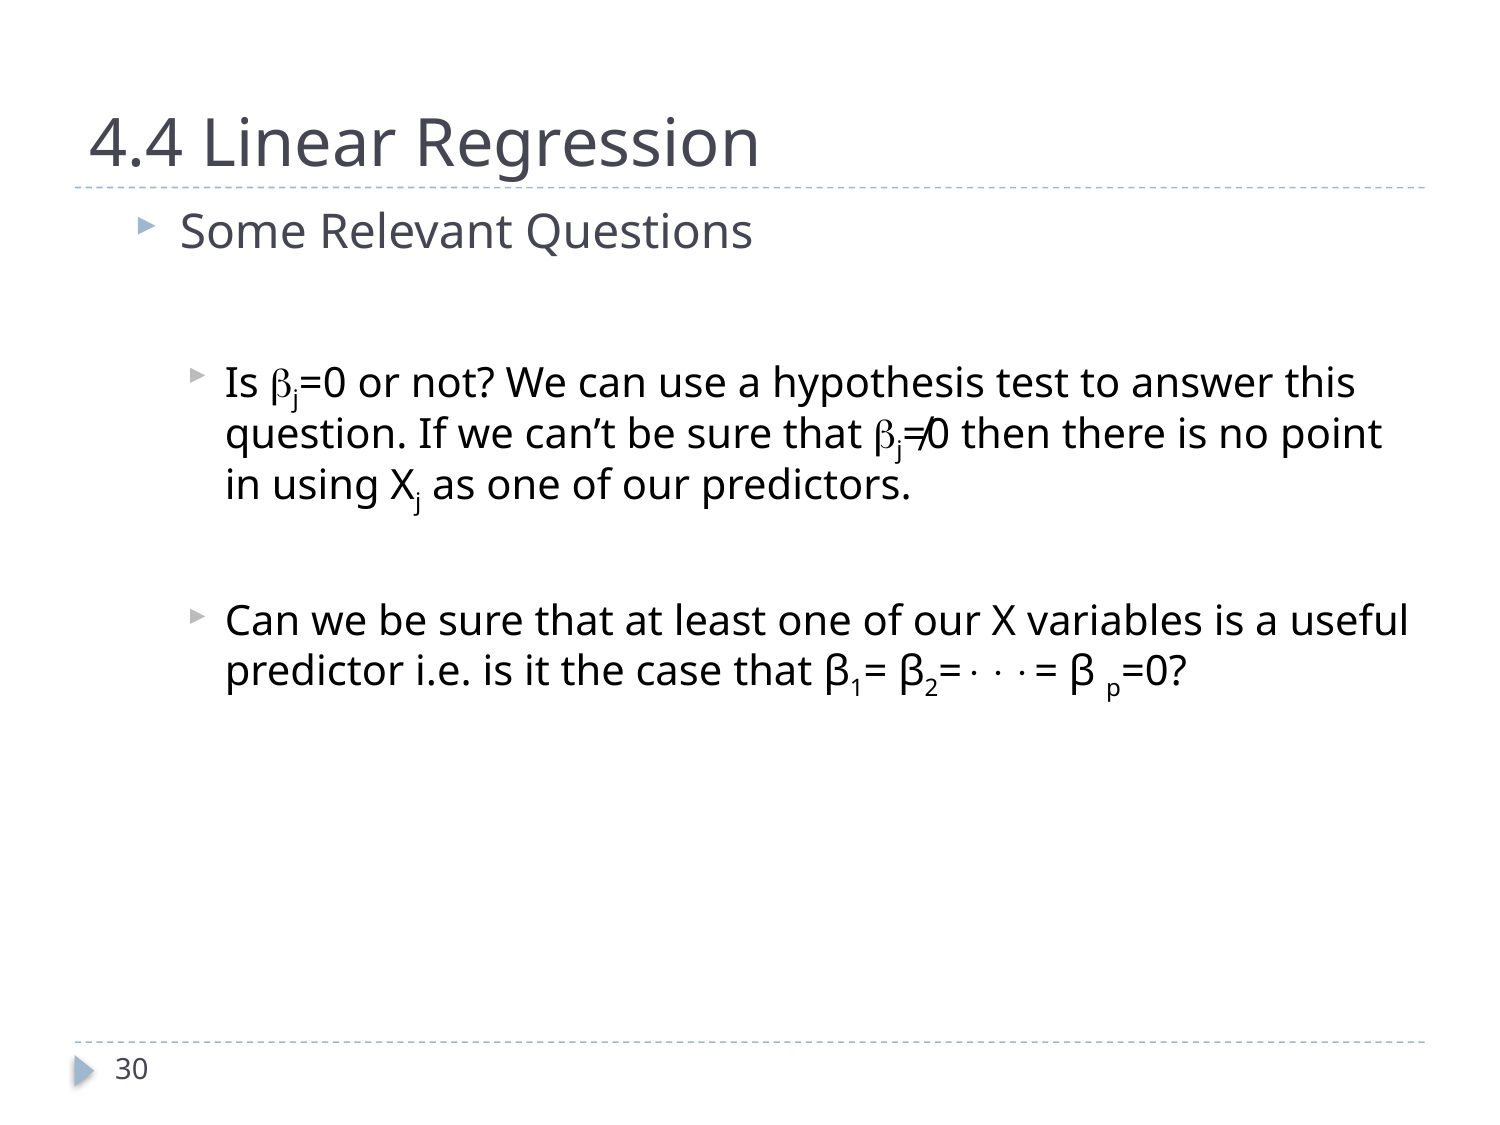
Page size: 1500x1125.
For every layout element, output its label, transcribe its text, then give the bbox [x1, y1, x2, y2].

title 4.4 Linear Regression [75, 24, 1425, 188]
list Some Relevant Questions Is j=0 or not? We can use a hypothesis test to answer this question. If we can’t be sure that j≠0 then there is no point in using Xj as one of our predictors. Can we be sure that at least one of our X variables is a useful predictor i.e. is it the case that β1= β2== β p=0? [75, 200, 1425, 1010]
slide_number 30 [100, 1042, 426, 1103]
